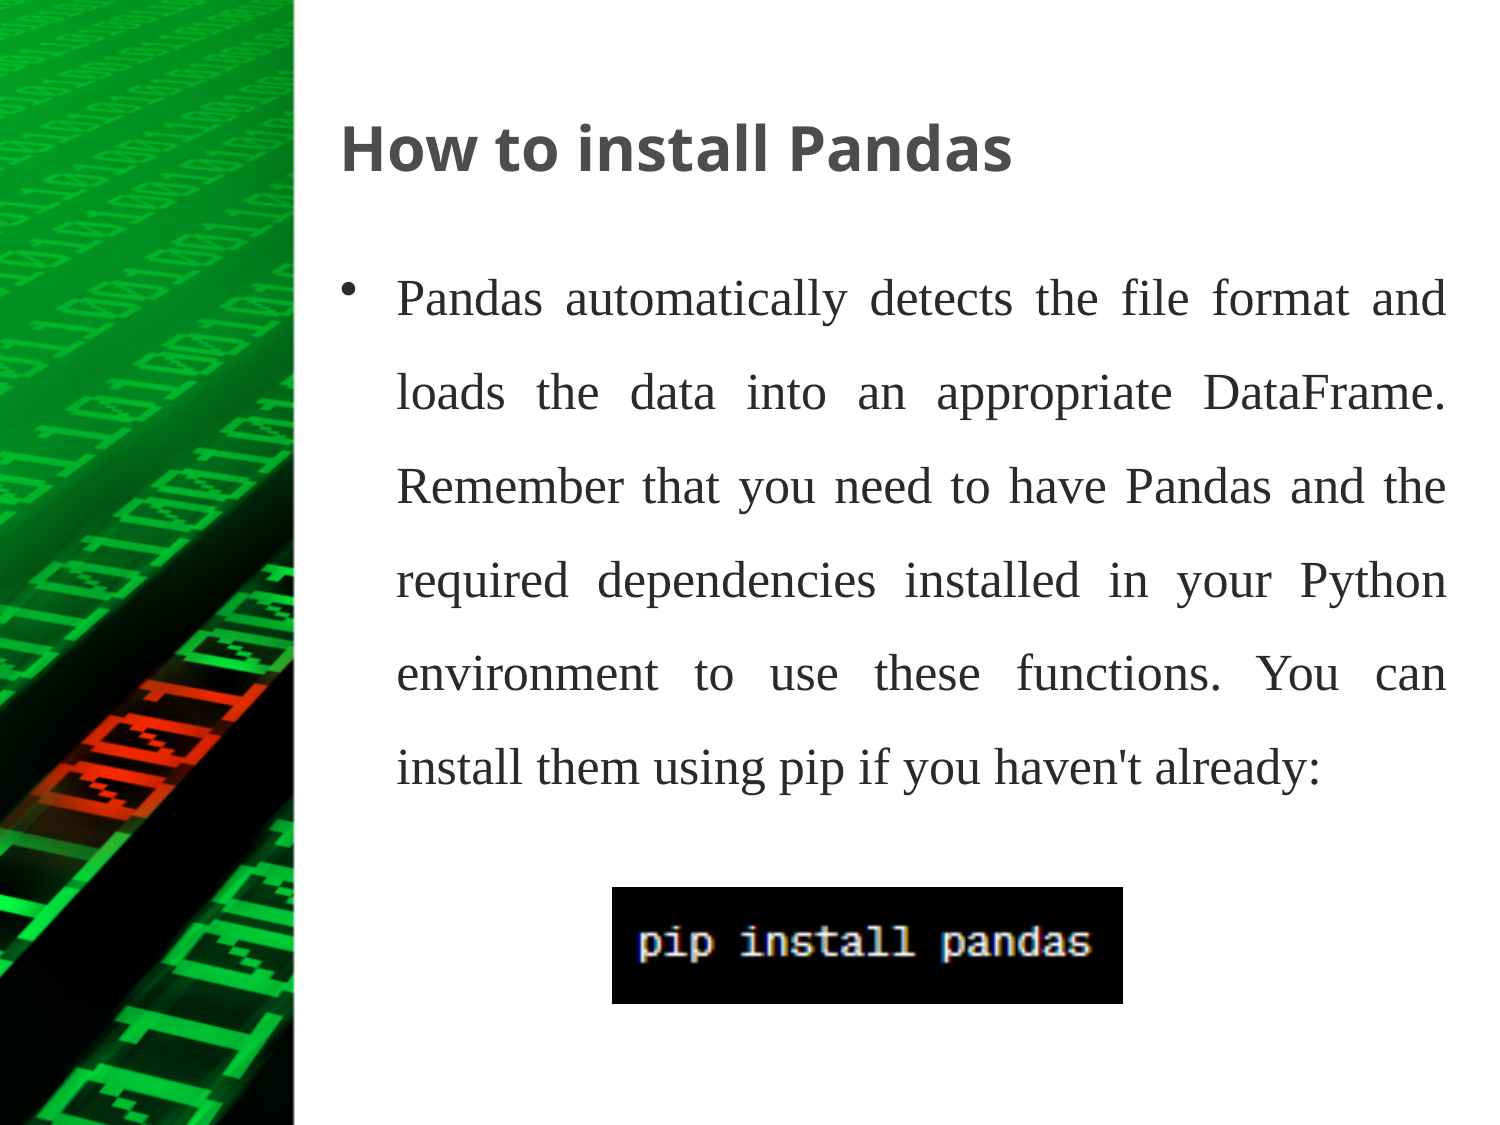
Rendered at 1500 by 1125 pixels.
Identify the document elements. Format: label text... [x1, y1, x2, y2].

list Pandas automatically detects the file format and loads the data into an appropriate DataFrame. Remember that you need to have Pandas and the required dependencies installed in your Python environment to use these functions. You can install them using pip if you haven't already: [324, 224, 1463, 1063]
title How to install Pandas [324, 87, 1463, 205]
picture [0, 0, 1500, 1125]
